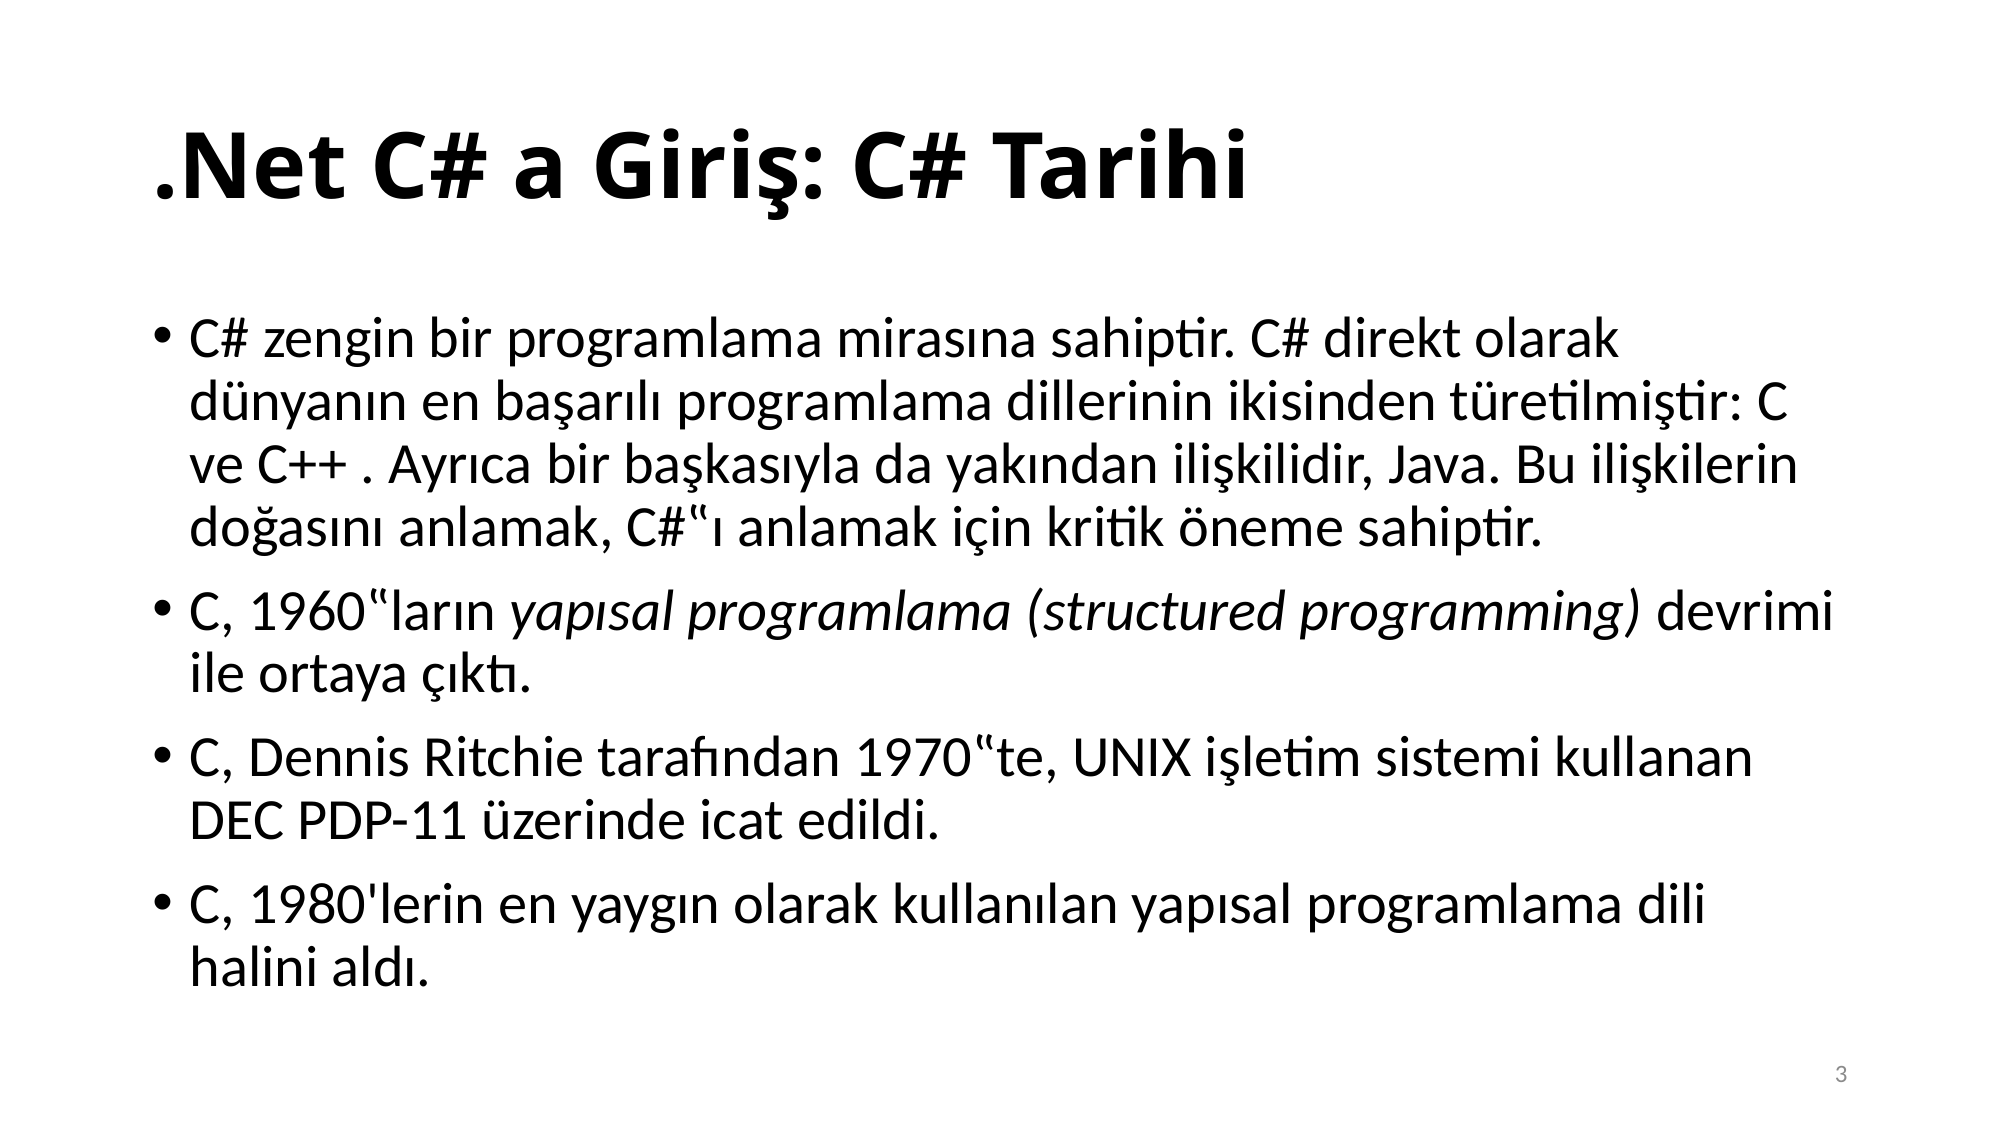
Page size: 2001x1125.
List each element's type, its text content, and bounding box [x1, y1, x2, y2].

title .Net C# a Giriş: C# Tarihi [137, 59, 1863, 278]
slide_number 3 [1412, 1042, 1863, 1103]
list C# zengin bir programlama mirasına sahiptir. C# direkt olarak dünyanın en başarılı programlama dillerinin ikisinden türetilmiştir: C ve C++ . Ayrıca bir başkasıyla da yakından ilişkilidir, Java. Bu ilişkilerin doğasını anlamak, C#‟ı anlamak için kritik öneme sahiptir. C, 1960‟ların yapısal programlama (structured programming) devrimi ile ortaya çıktı. C, Dennis Ritchie tarafından 1970‟te, UNIX işletim sistemi kullanan DEC PDP-11 üzerinde icat edildi. C, 1980'lerin en yaygın olarak kullanılan yapısal programlama dili halini aldı. [137, 299, 1863, 1014]
